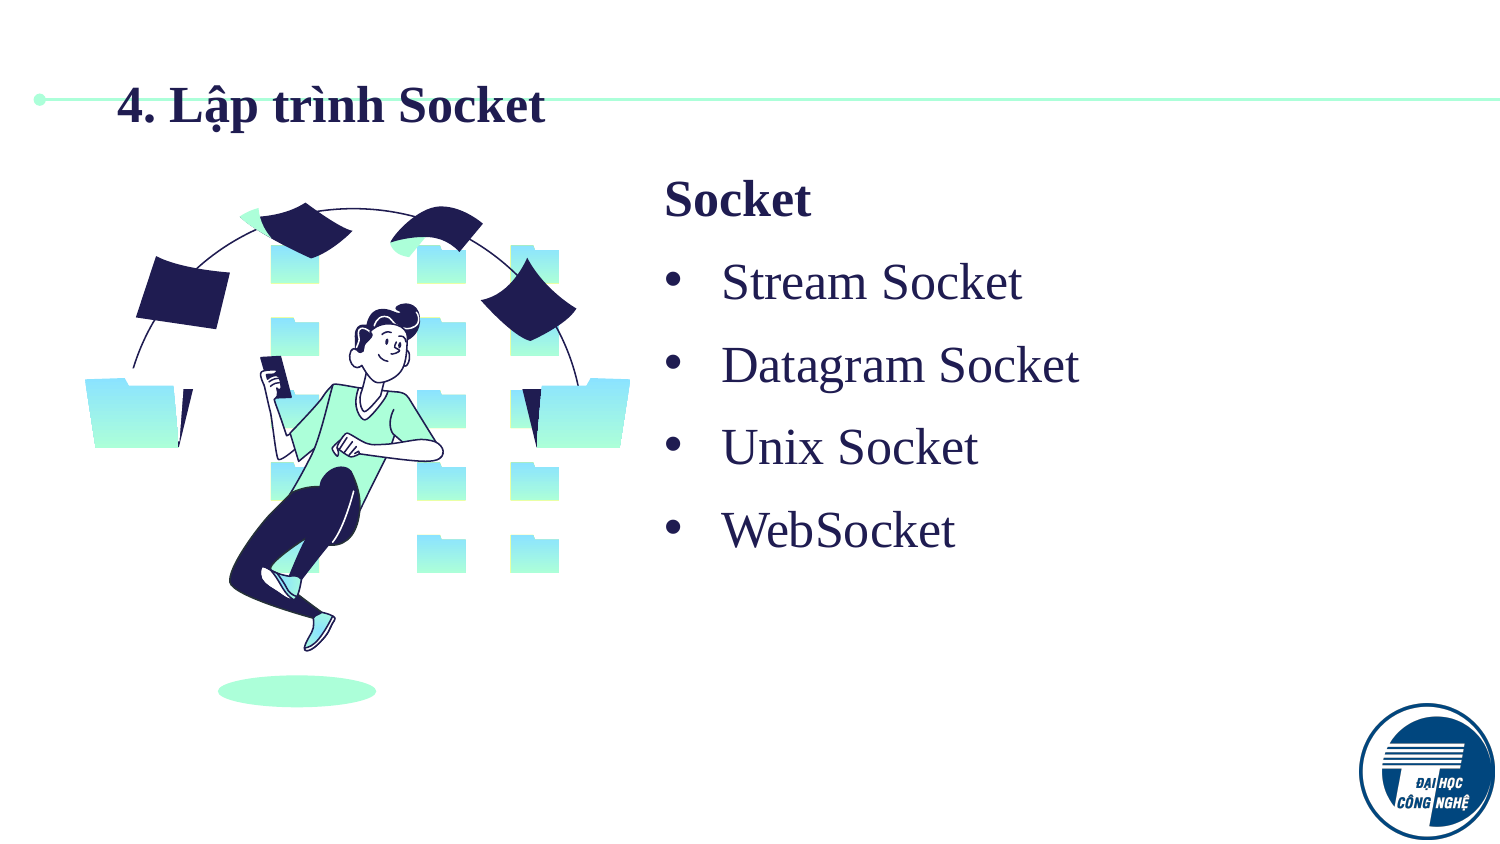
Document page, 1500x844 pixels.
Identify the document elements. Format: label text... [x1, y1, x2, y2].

picture [1359, 703, 1496, 840]
text_box Stream Socket [649, 232, 1500, 315]
title 4. Lập trình Socket [102, 55, 1101, 144]
text_box WebSocket [649, 480, 1500, 569]
text_box Unix Socket [649, 397, 1500, 480]
text_box Datagram Socket [649, 315, 1500, 397]
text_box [84, 202, 631, 708]
text_box Socket [649, 149, 1500, 232]
